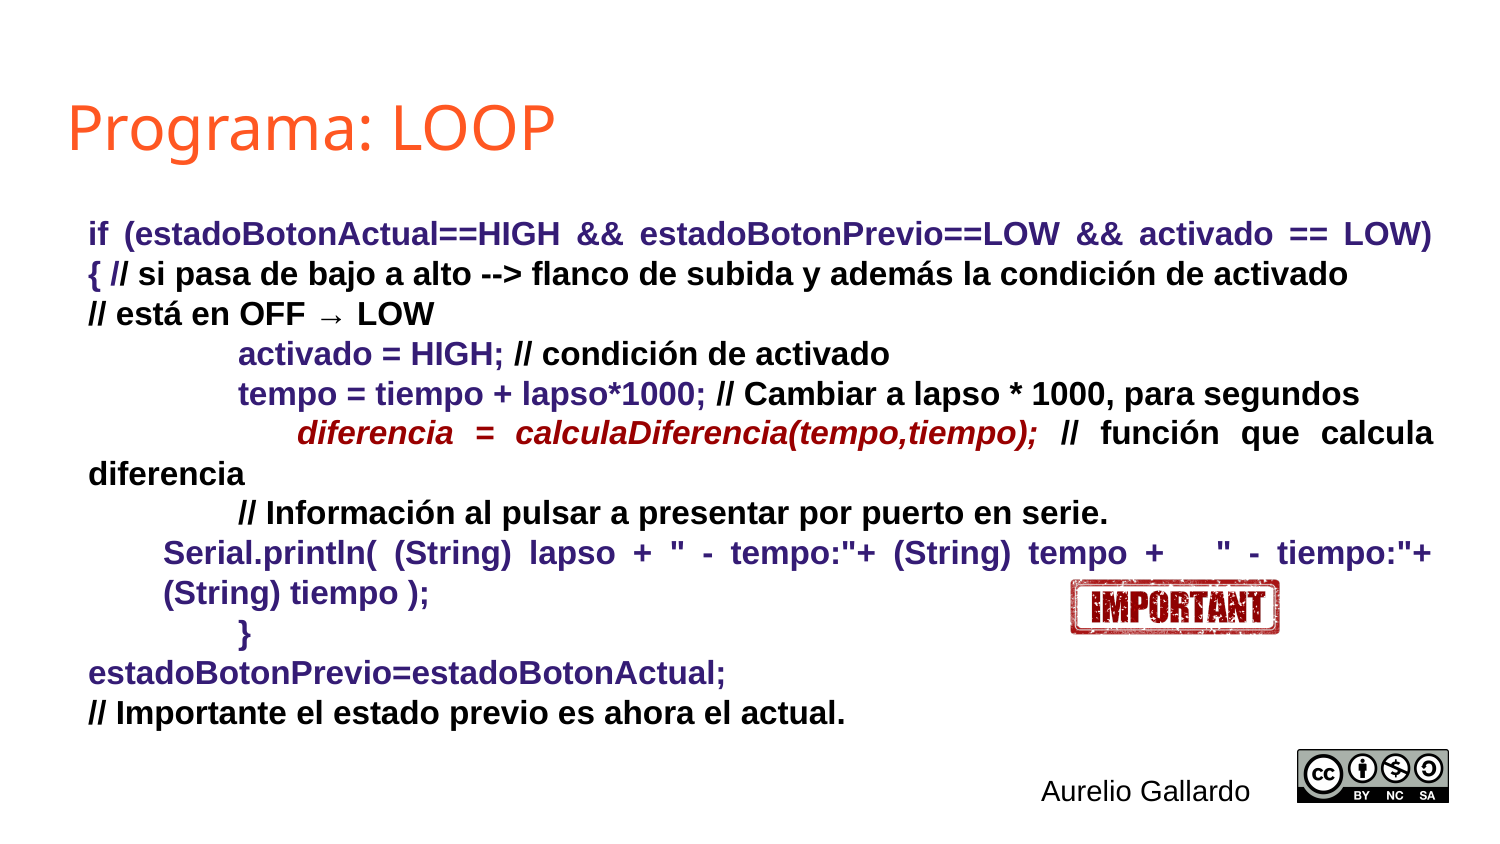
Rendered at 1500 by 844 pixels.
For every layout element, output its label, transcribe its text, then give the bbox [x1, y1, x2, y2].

text_box if (estadoBotonActual==HIGH && estadoBotonPrevio==LOW && activado == LOW) { // si pasa de bajo a alto --> flanco de subida y además la condición de activado // está en OFF → LOW activado = HIGH; // condición de activado tempo = tiempo + lapso*1000; // Cambiar a lapso * 1000, para segundos diferencia = calculaDiferencia(tempo,tiempo); // función que calcula diferencia // Información al pulsar a presentar por puerto en serie. Serial.println( (String) lapso + " - tempo:"+ (String) tempo + " - tiempo:"+ (String) tiempo ); } estadoBotonPrevio=estadoBotonActual; // Importante el estado previo es ahora el actual. [73, 197, 1449, 716]
picture [1297, 749, 1449, 803]
picture [1064, 577, 1286, 638]
title Programa: LOOP [51, 72, 1449, 167]
